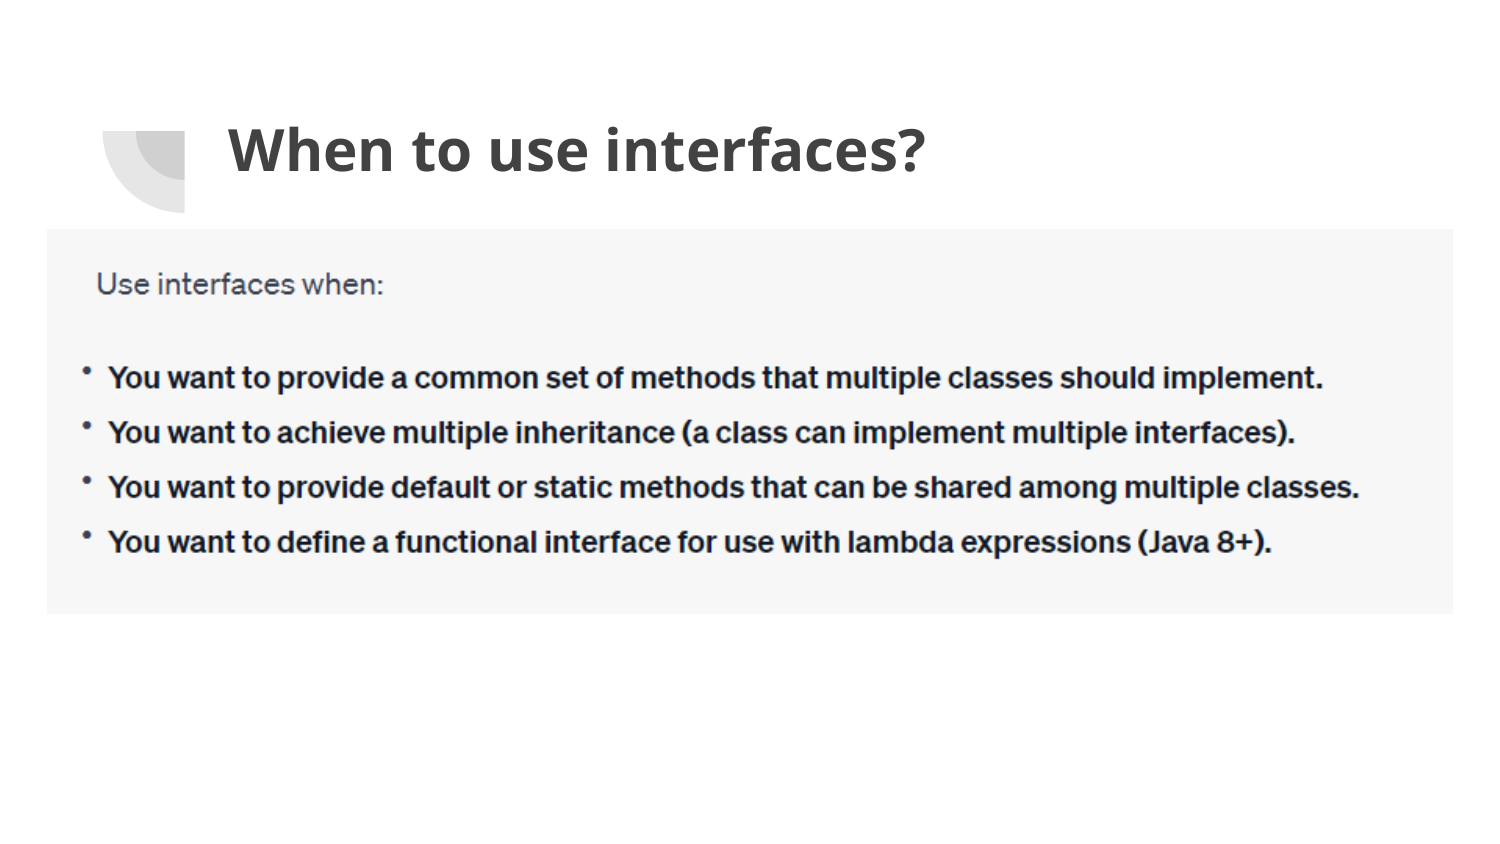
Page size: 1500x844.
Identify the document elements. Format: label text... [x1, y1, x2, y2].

picture [47, 229, 1453, 615]
title When to use interfaces? [213, 98, 1368, 228]
